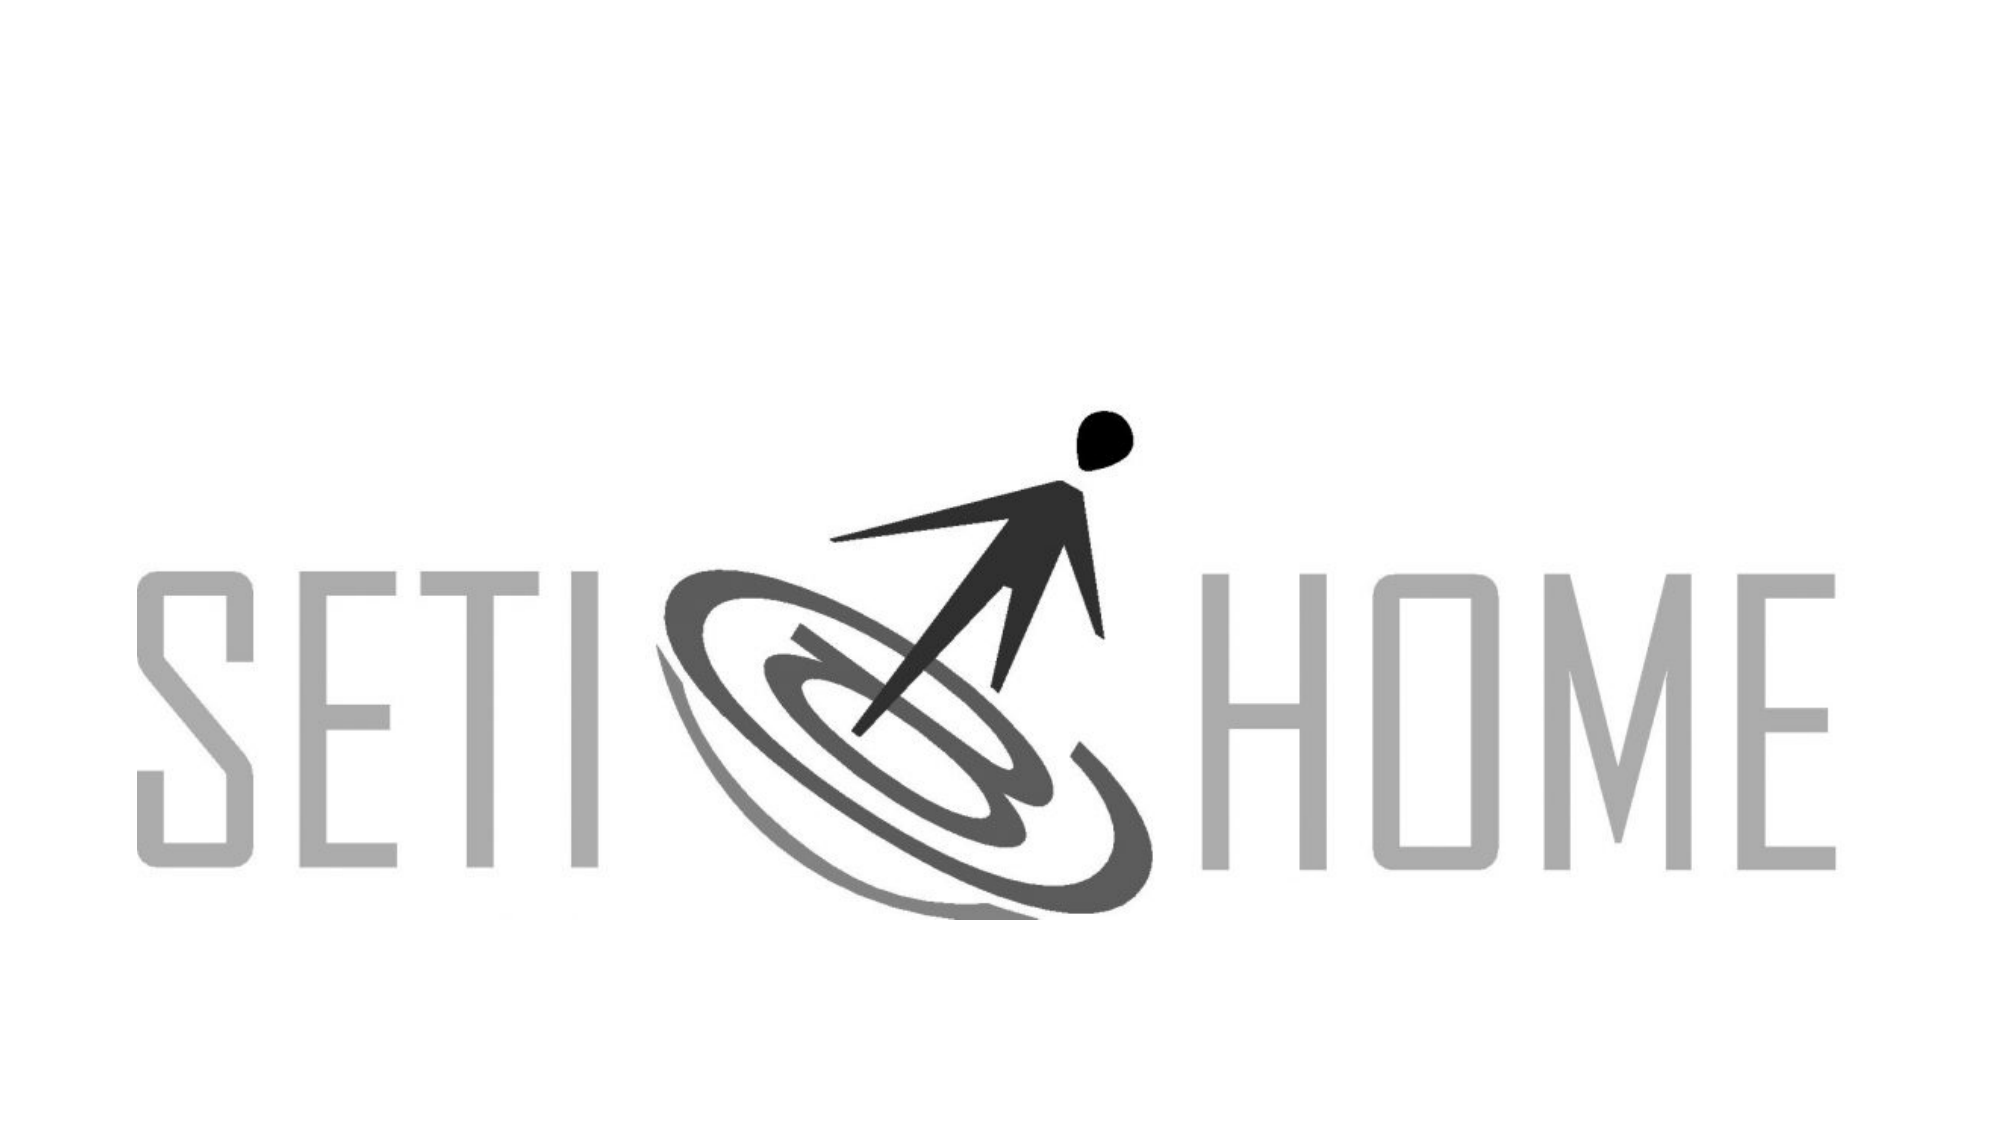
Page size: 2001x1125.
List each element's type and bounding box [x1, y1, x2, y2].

list [137, 393, 1863, 920]
